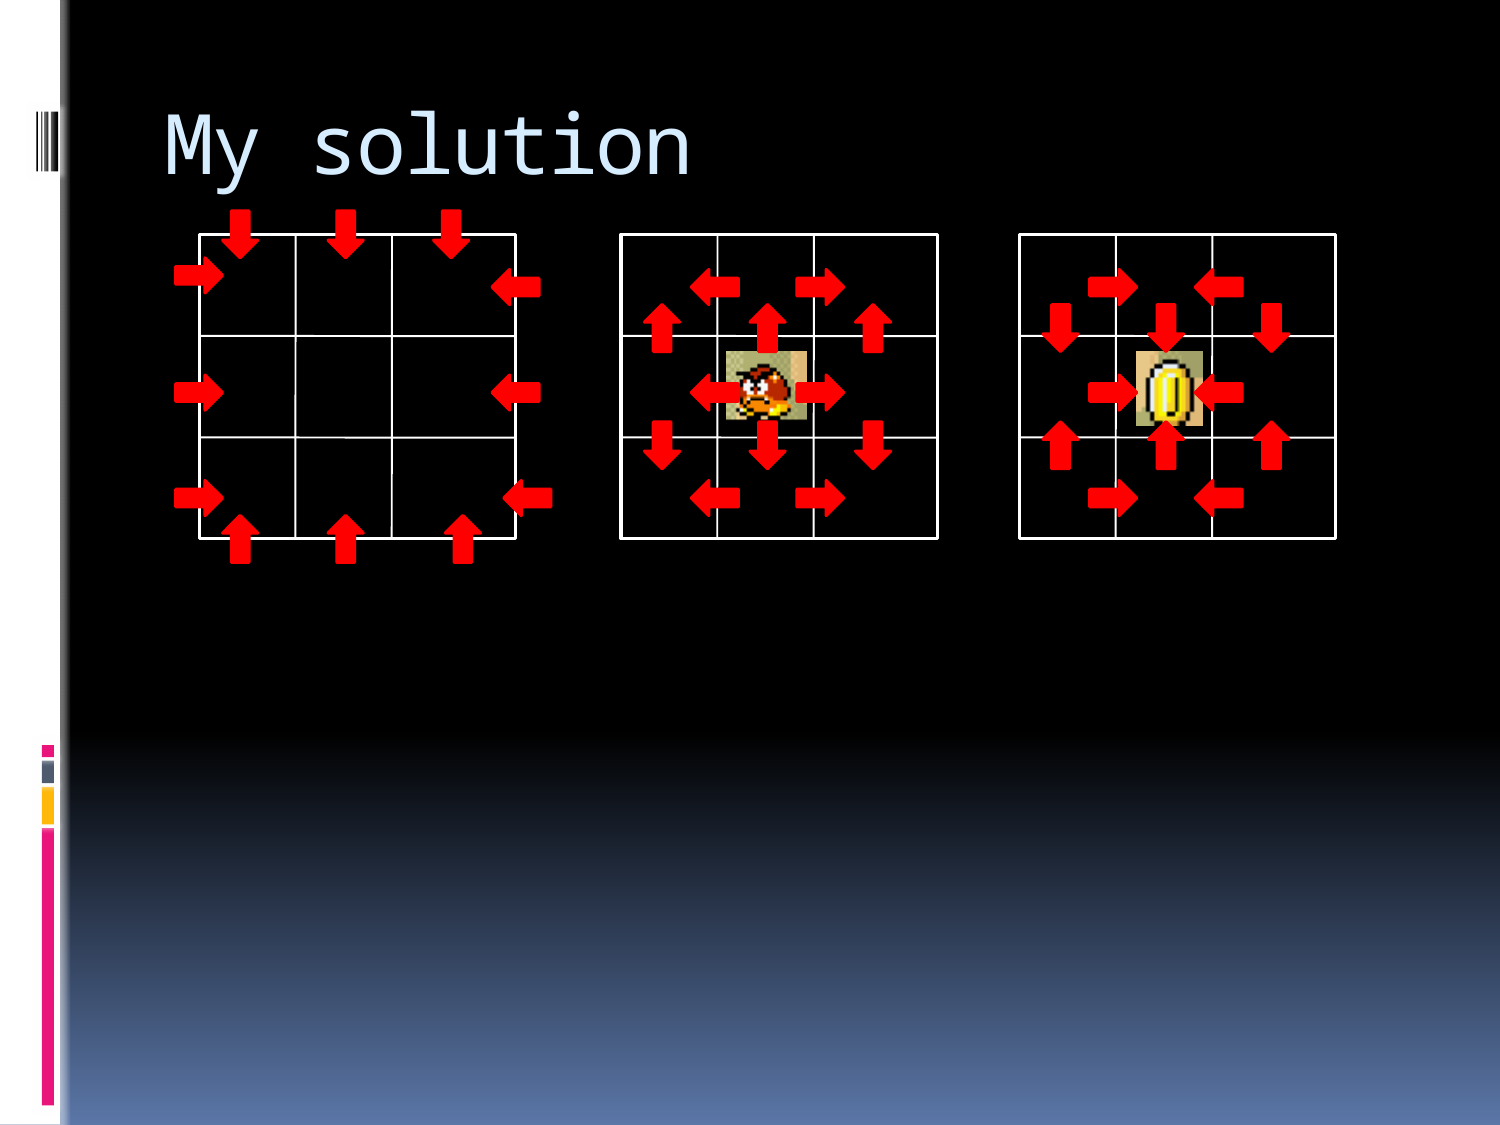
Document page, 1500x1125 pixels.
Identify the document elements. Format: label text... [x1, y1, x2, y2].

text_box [1018, 233, 1337, 540]
text_box [525, 382, 541, 403]
text_box [174, 382, 189, 403]
text_box [335, 549, 357, 564]
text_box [198, 233, 516, 540]
text_box [525, 487, 553, 509]
title My solution [150, 83, 1425, 234]
text_box [335, 209, 357, 224]
text_box [525, 276, 541, 298]
text_box [174, 265, 189, 286]
text_box [174, 487, 189, 509]
text_box [452, 549, 474, 564]
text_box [620, 233, 938, 540]
text_box [440, 209, 462, 224]
text_box [229, 209, 251, 224]
text_box [229, 549, 251, 564]
